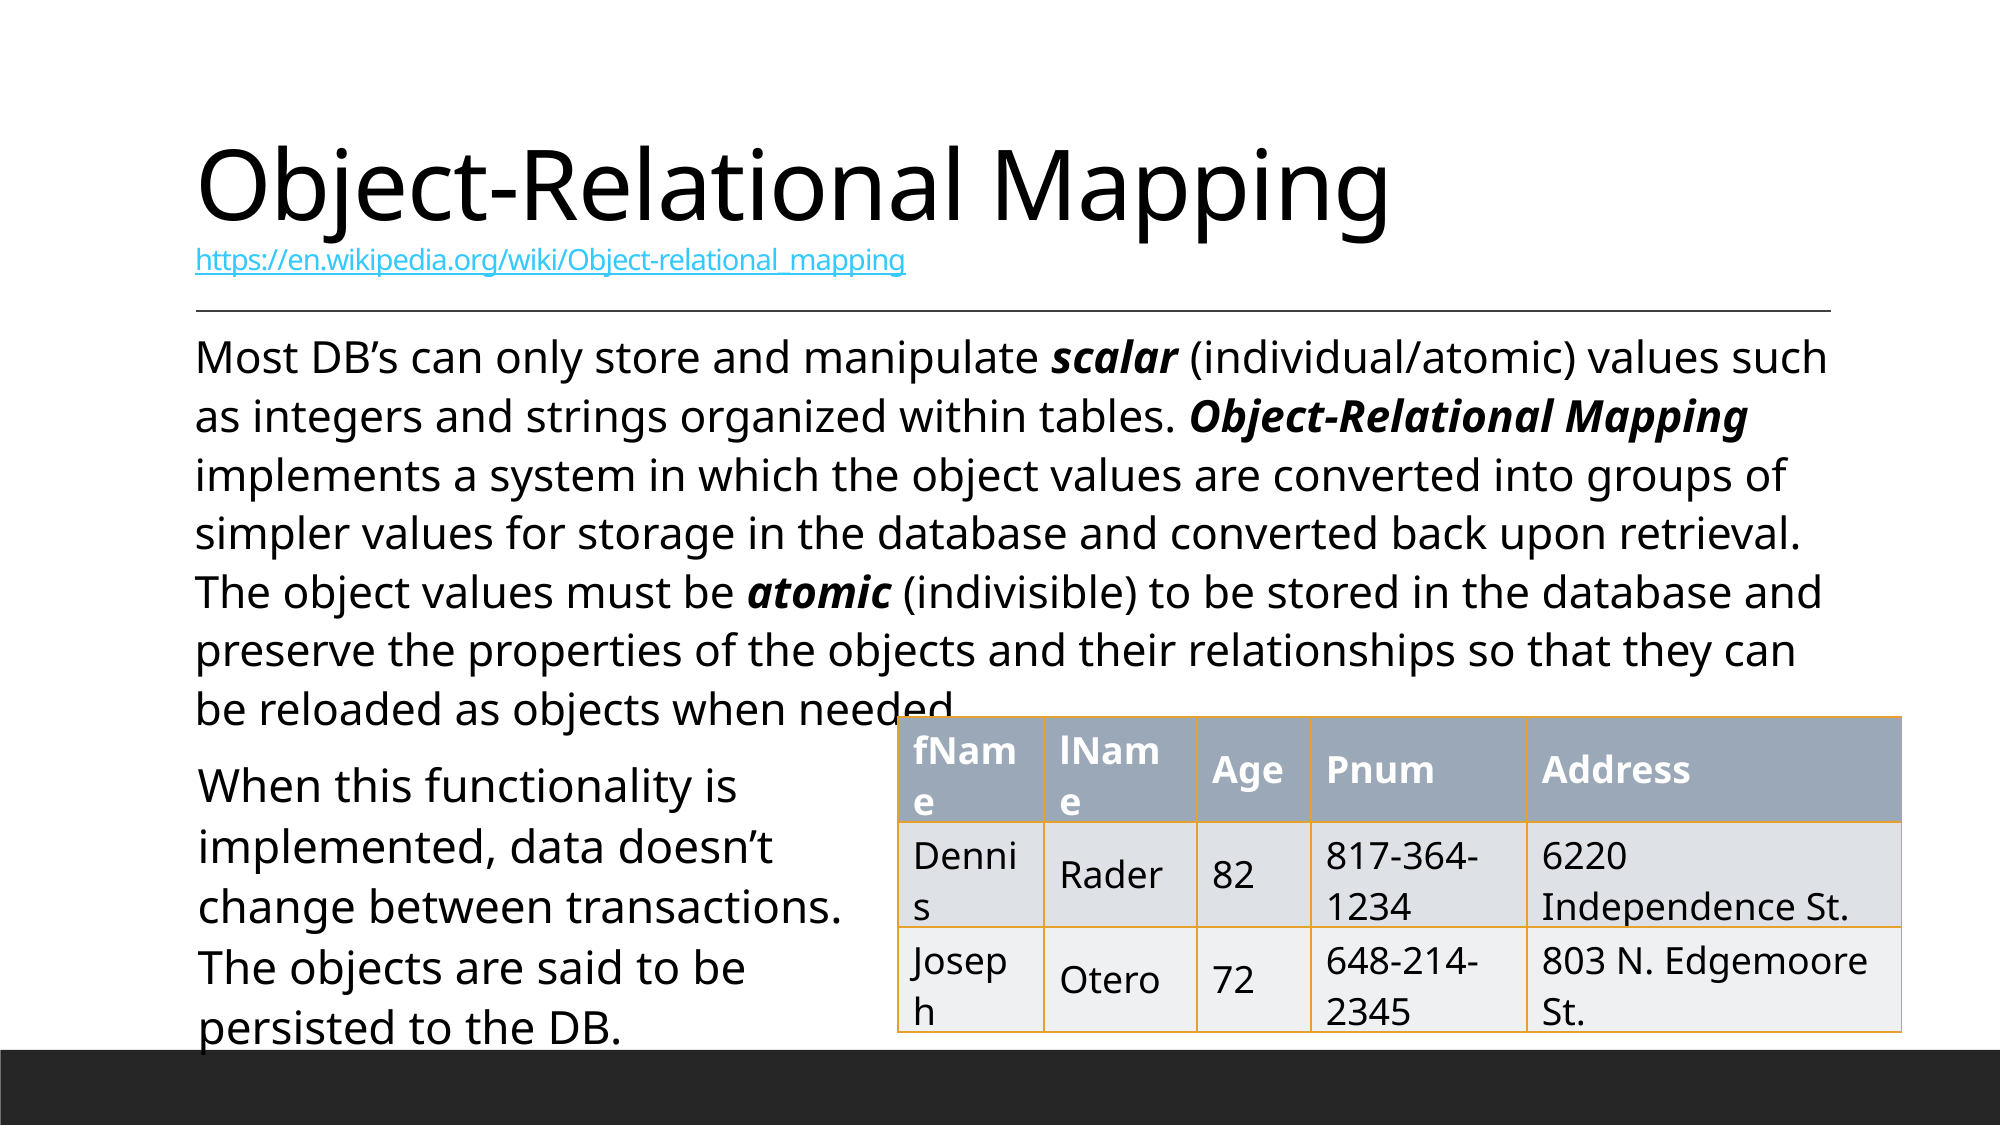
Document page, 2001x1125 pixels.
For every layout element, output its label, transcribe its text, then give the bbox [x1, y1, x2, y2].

table_cell Dennis [899, 823, 1043, 926]
text_box When this functionality is implemented, data doesn’t change between transactions. The objects are said to be persisted to the DB. [182, 744, 898, 1062]
table_header lName [1045, 718, 1196, 821]
table_cell 72 [1198, 928, 1310, 1031]
table_cell 6220 Independence St. [1528, 823, 1901, 926]
table_cell 803 N. Edgemoore St. [1528, 928, 1901, 1031]
table_header Age [1198, 718, 1310, 821]
table_cell 817-364-1234 [1312, 823, 1526, 926]
list Most DB’s can only store and manipulate scalar (individual/atomic) values such as integers and strings organized within tables. Object-Relational Mapping implements a system in which the object values are converted into groups of simpler values for storage in the database and converted back upon retrieval. The object values must be atomic (indivisible) to be stored in the database and preserve the properties of the objects and their relationships so that they can be reloaded as objects when needed. [180, 310, 1830, 748]
table_cell 82 [1198, 823, 1310, 926]
table_cell Rader [1045, 823, 1196, 926]
table_header Address [1528, 718, 1901, 821]
table_cell Otero [1045, 928, 1196, 1031]
table_header fName [899, 718, 1043, 821]
table_cell 648-214-2345 [1312, 928, 1526, 1031]
table_header Pnum [1312, 718, 1526, 821]
table_cell Joseph [899, 928, 1043, 1031]
title Object-Relational Mapping https://en.wikipedia.org/wiki/Object-relational_mapping [180, 47, 1830, 285]
